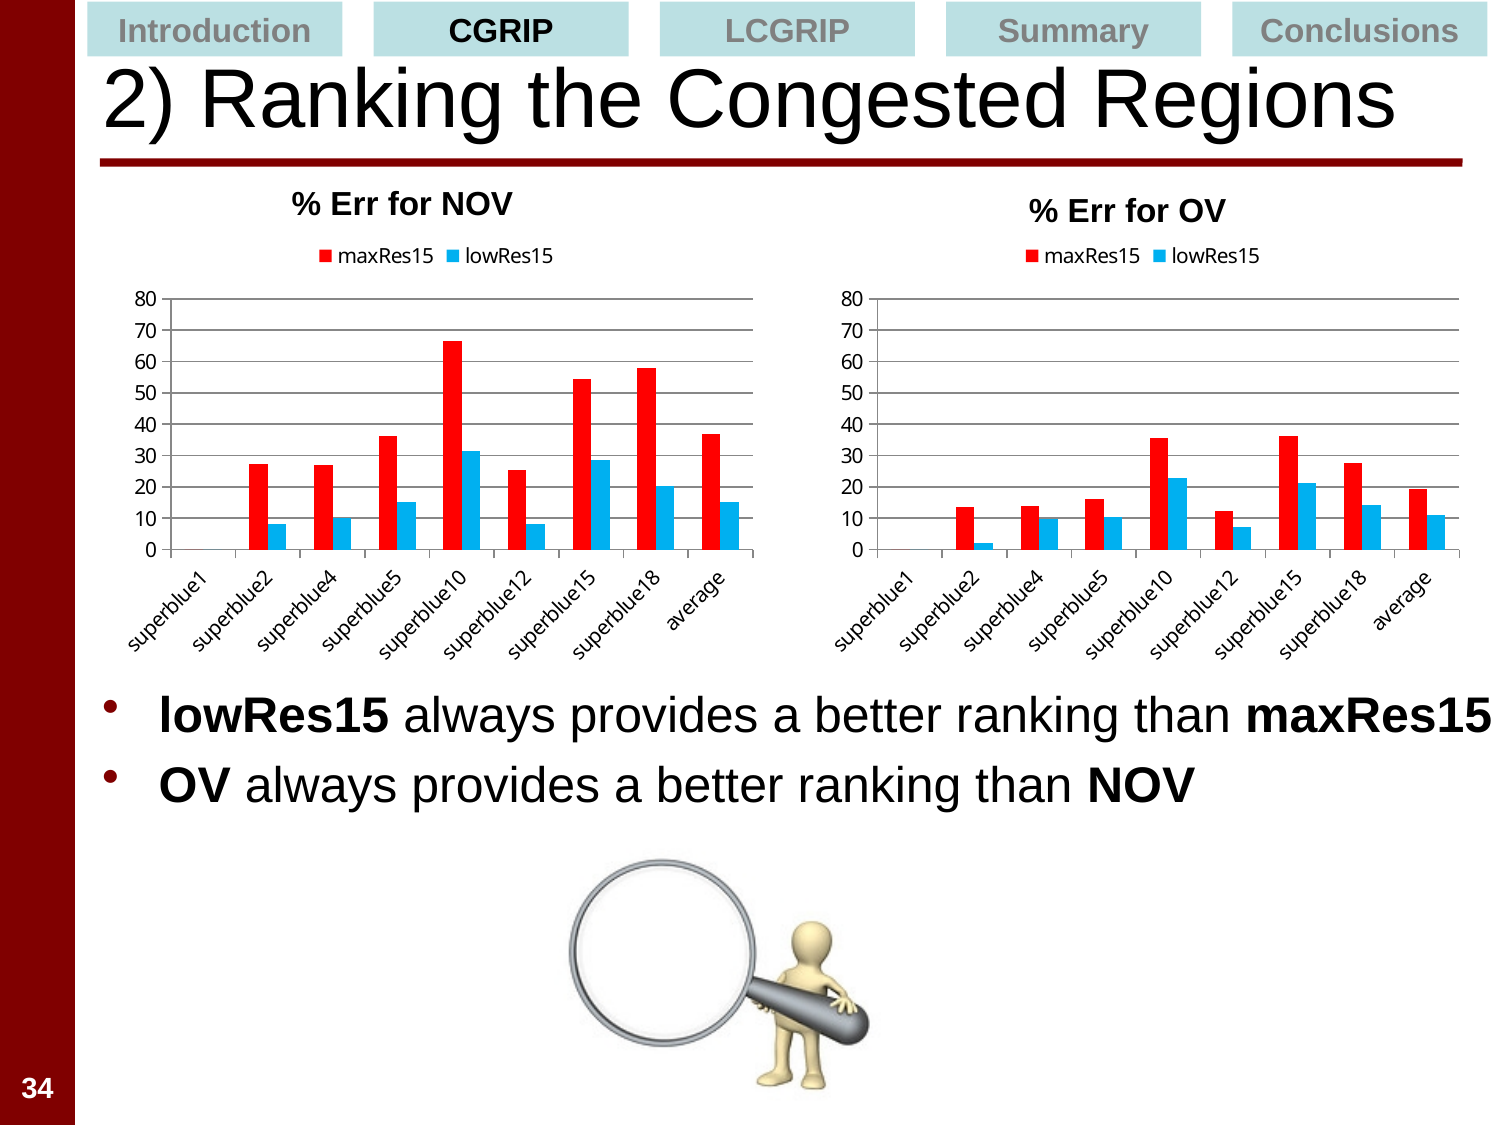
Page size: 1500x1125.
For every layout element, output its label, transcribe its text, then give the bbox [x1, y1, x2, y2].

list lowRes15 always provides a better ranking than maxRes15 OV always provides a better ranking than NOV [87, 675, 1500, 850]
text_box LCGRIP [659, 1, 915, 57]
text_box Summary [946, 1, 1202, 57]
text_box Introduction [87, 1, 343, 57]
picture [529, 824, 906, 1107]
text_box % Err for NOV [276, 174, 529, 223]
text_box % Err for OV [1014, 181, 1242, 223]
chart [812, 224, 1473, 676]
text_box CGRIP [373, 1, 629, 57]
text_box Conclusions [1232, 1, 1488, 57]
chart [105, 224, 767, 676]
title 2) Ranking the Congested Regions [87, 12, 1463, 175]
